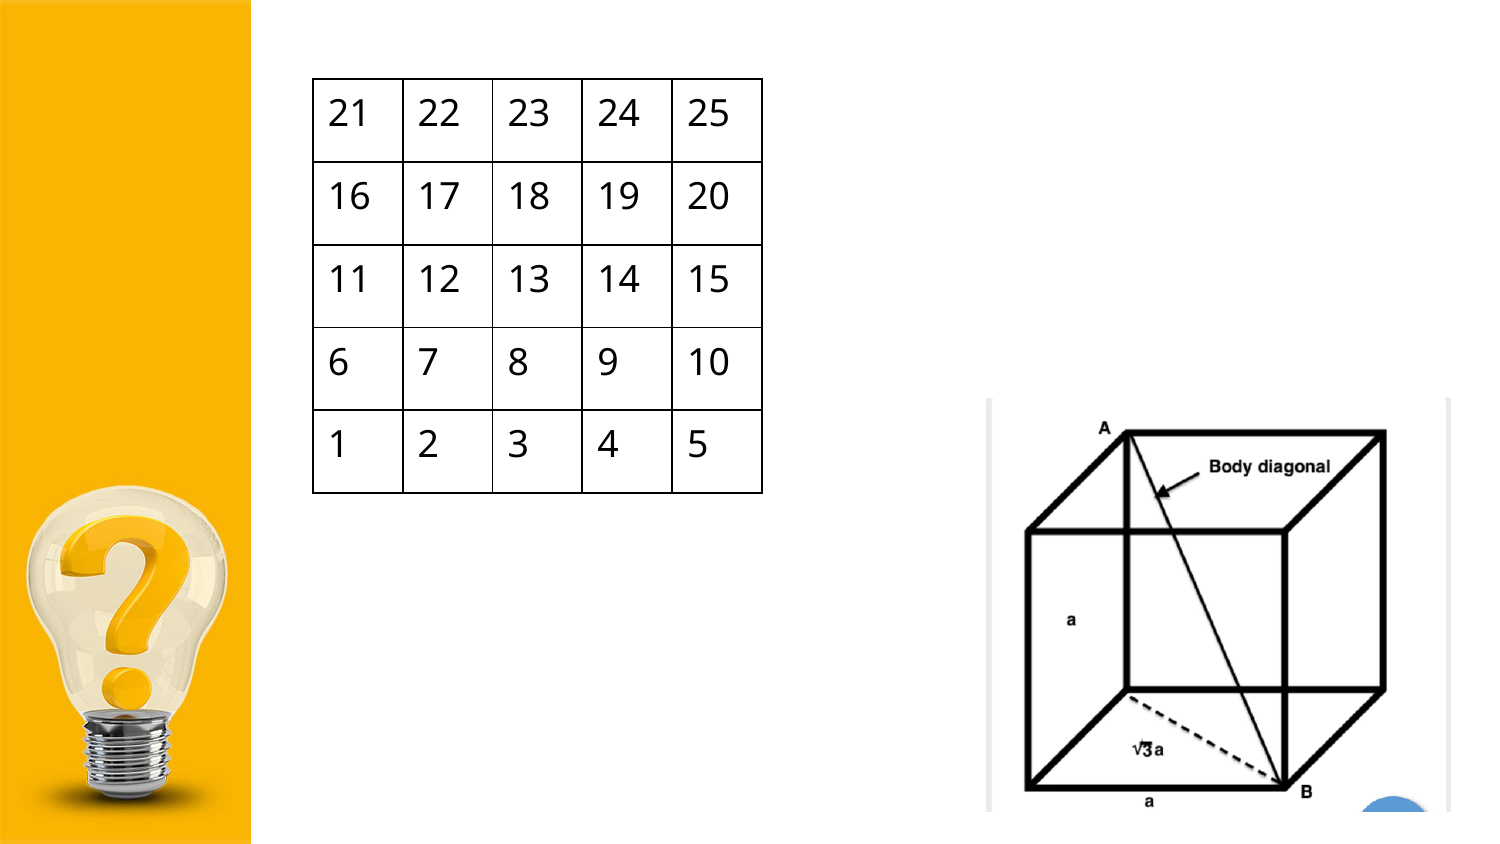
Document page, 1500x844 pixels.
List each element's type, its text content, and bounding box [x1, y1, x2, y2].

table_cell 4 [583, 411, 671, 492]
table_cell 13 [493, 246, 581, 327]
table_header 24 [583, 80, 671, 161]
table_cell 18 [493, 163, 581, 244]
table_cell 20 [673, 163, 761, 244]
table_cell 7 [404, 328, 492, 409]
table_cell 6 [314, 328, 402, 409]
table_cell 17 [404, 163, 492, 244]
table_cell 11 [314, 246, 402, 327]
table_cell 12 [404, 246, 492, 327]
table_cell 15 [673, 246, 761, 327]
table_cell 19 [583, 163, 671, 244]
table_cell 5 [673, 411, 761, 492]
table_cell 16 [314, 163, 402, 244]
table_cell 9 [583, 328, 671, 409]
table_cell 2 [404, 411, 492, 492]
table_cell 3 [493, 411, 581, 492]
table_header 23 [493, 80, 581, 161]
table_header 21 [314, 80, 402, 161]
table_cell 14 [583, 246, 671, 327]
table_header 25 [673, 80, 761, 161]
table_header 22 [404, 80, 492, 161]
table_cell 1 [314, 411, 402, 492]
table_cell 8 [493, 328, 581, 409]
picture [0, 0, 1500, 844]
table_cell 10 [673, 328, 761, 409]
